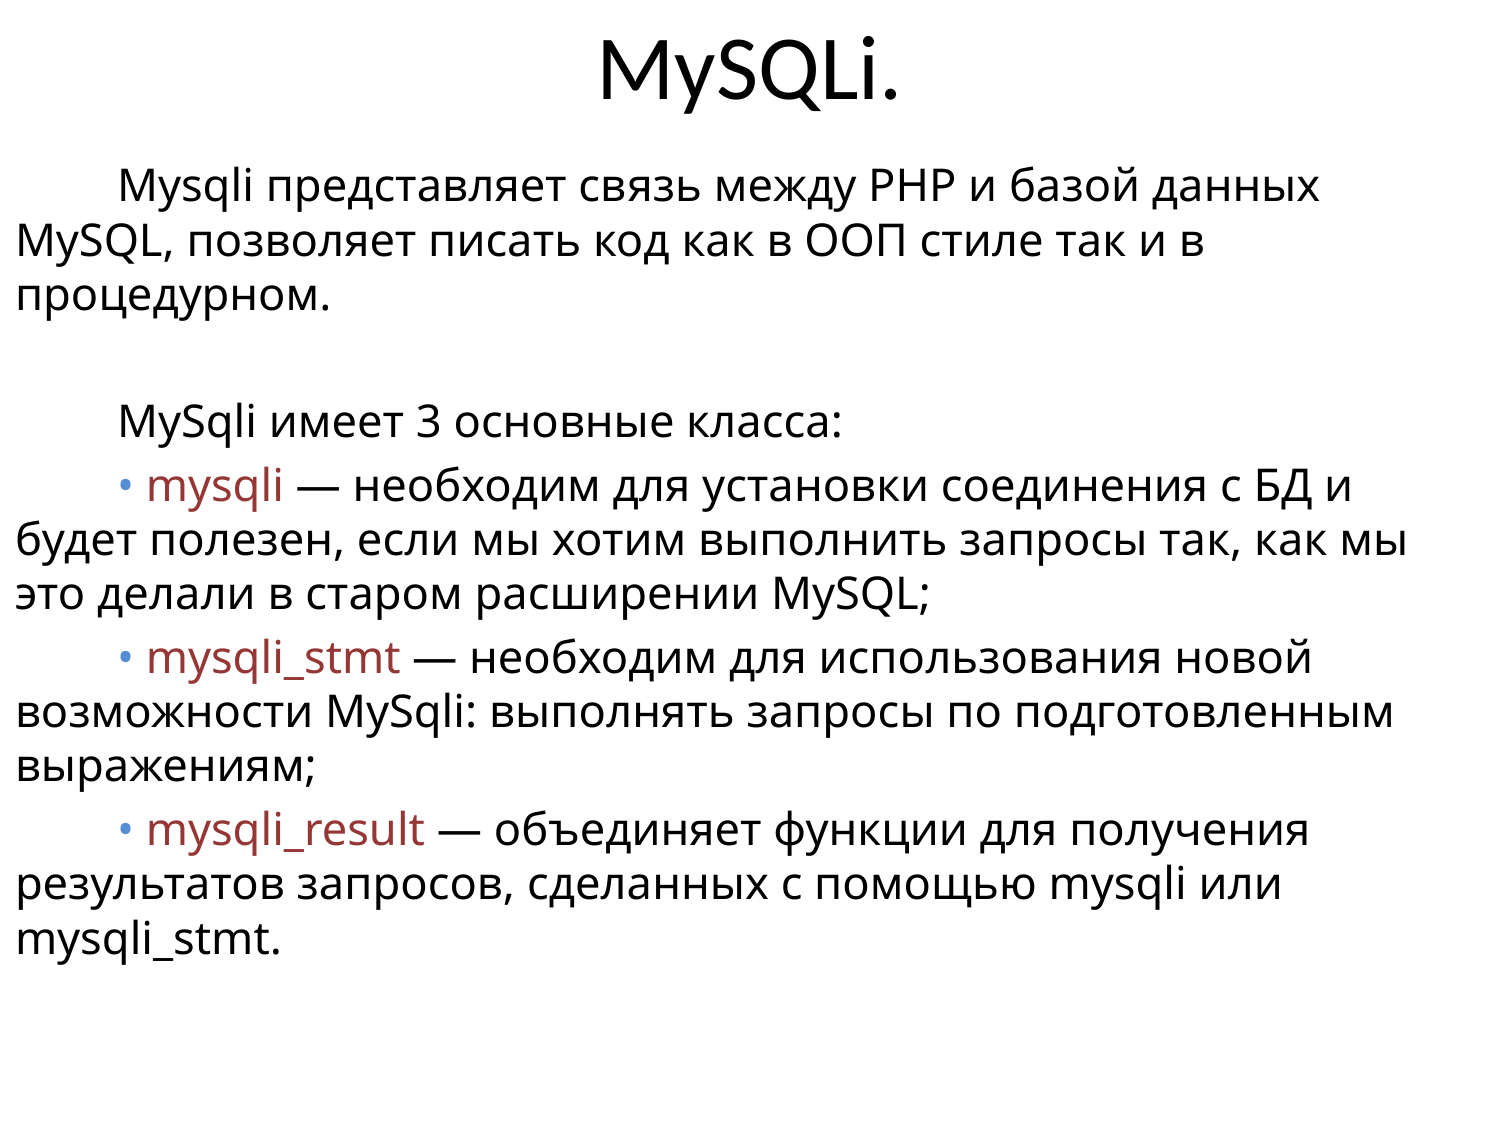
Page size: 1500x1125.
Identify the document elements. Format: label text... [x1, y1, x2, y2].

list Mysqli представляет связь между PHP и базой данных MySQL, позволяет писать код как в ООП стиле так и в процедурном. MySqli имеет 3 основные класса: • mysqli — необходим для установки соединения с БД и будет полезен, если мы хотим выполнить запросы так, как мы это делали в старом расширении MySQL; • mysqli_stmt — необходим для использования новой возможности MySqli: выполнять запросы по подготовленным выражениям; • mysqli_result — объединяет функции для получения результатов запросов, сделанных с помощью mysqli или mysqli_stmt. [0, 149, 1500, 976]
title MySQLi. [75, 0, 1425, 126]
